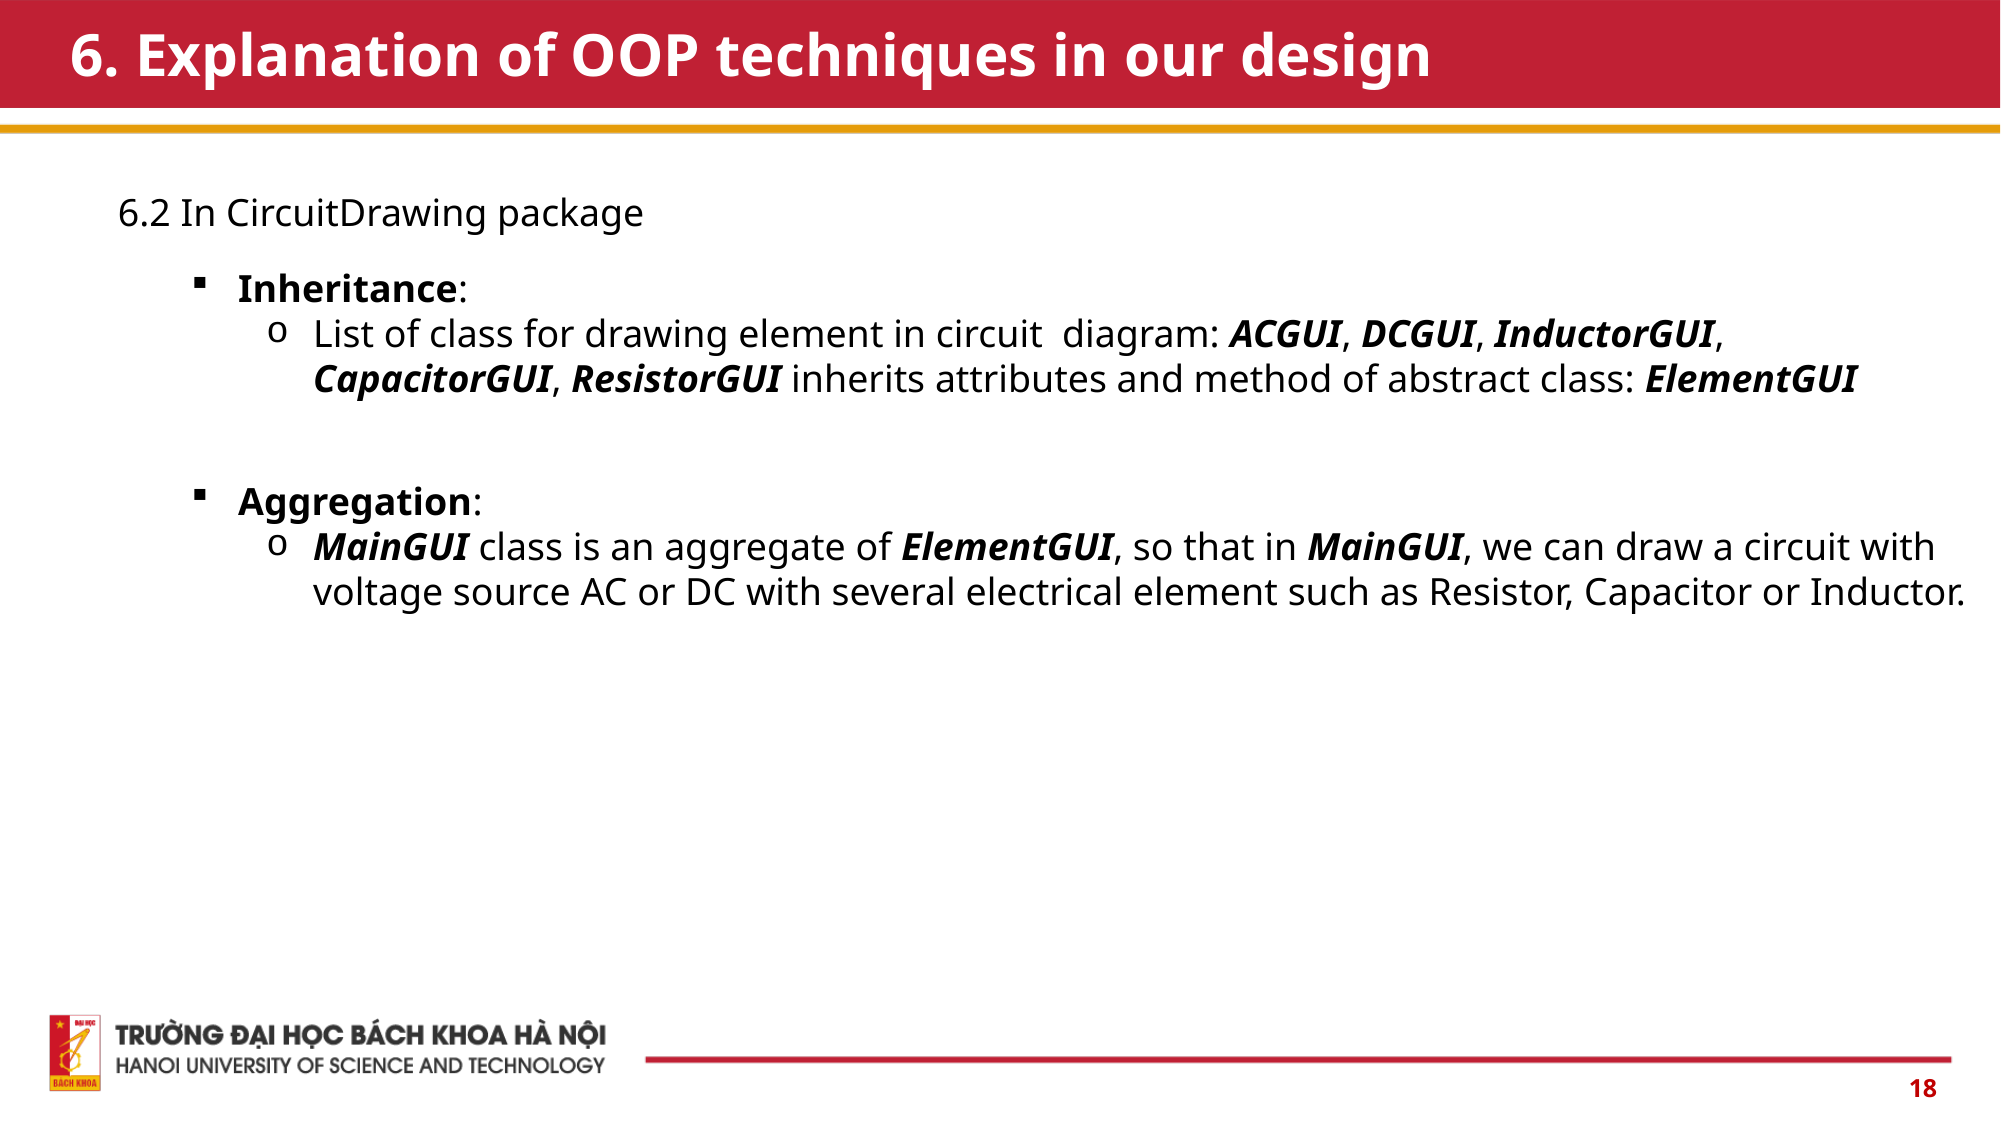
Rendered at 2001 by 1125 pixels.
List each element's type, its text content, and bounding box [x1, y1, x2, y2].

picture [0, 0, 2001, 1125]
slide_number 18 [1502, 1065, 1953, 1125]
text_box Inheritance: List of class for drawing element in circuit diagram: ACGUI, DCGUI, InductorGUI, CapacitorGUI, ResistorGUI inherits attributes and method of abstract class: ElementGUI [176, 257, 1988, 408]
title 6. Explanation of OOP techniques in our design [55, 18, 1945, 90]
text_box Aggregation: MainGUI class is an aggregate of ElementGUI, so that in MainGUI, we can draw a circuit with voltage source AC or DC with several electrical element such as Resistor, Capacitor or Inductor. [176, 470, 1988, 621]
text_box 6.2 In CircuitDrawing package [103, 181, 660, 242]
